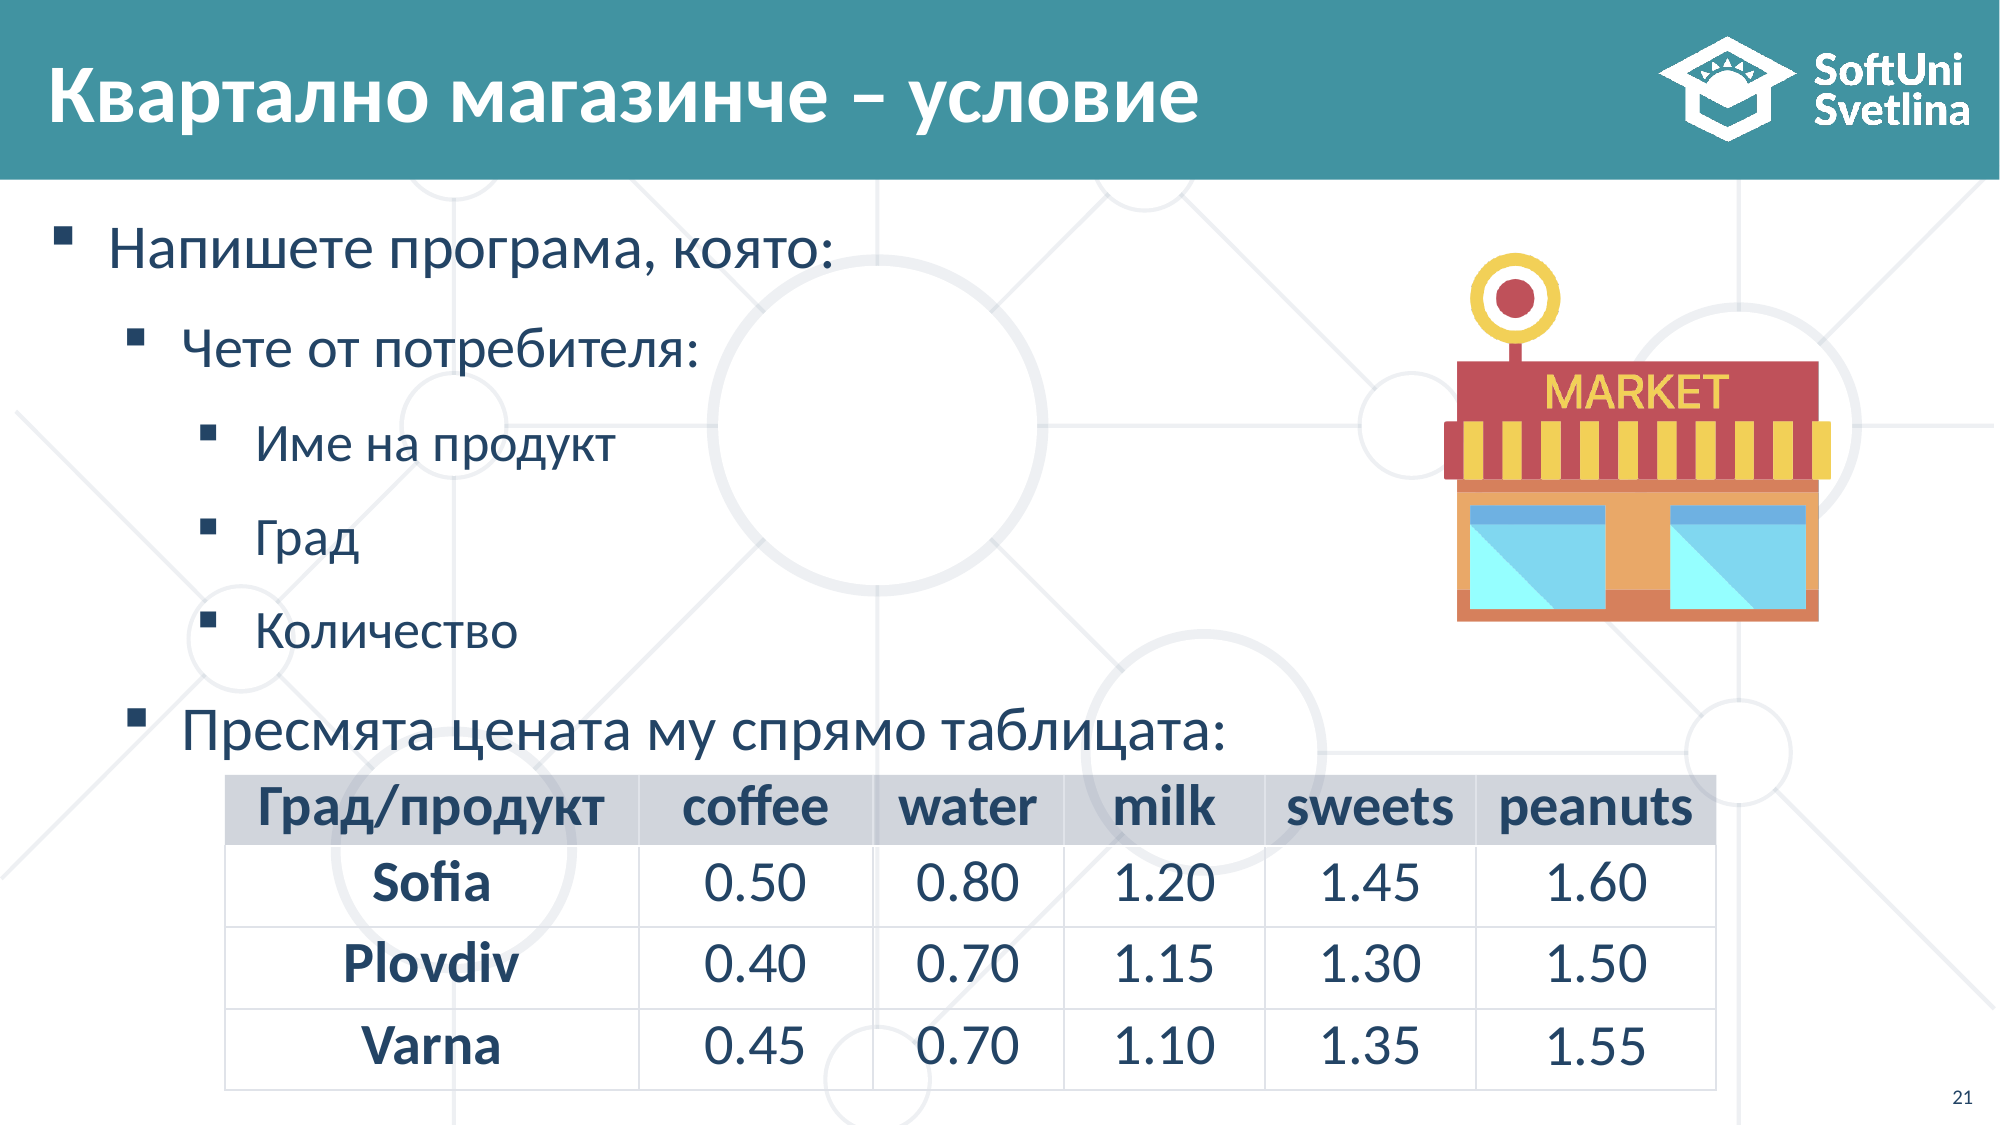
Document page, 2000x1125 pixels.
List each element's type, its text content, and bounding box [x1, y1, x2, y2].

table_cell 1.55 [1477, 1010, 1715, 1089]
picture [1653, 32, 1971, 146]
slide_number 21 [1927, 1067, 1989, 1117]
table_cell Sofia [226, 847, 638, 926]
table_header Град/продукт [225, 775, 638, 845]
table_cell 1.10 [1065, 1010, 1264, 1089]
table_header water [874, 775, 1063, 845]
list Напишете програма, която: Чете от потребителя: Име на продукт Град Количество Пресмята цената му спрямо таблицата: [31, 196, 1970, 1109]
table_cell 0.70 [874, 928, 1063, 1008]
table_cell 1.50 [1477, 928, 1715, 1008]
table_cell Plovdiv [226, 928, 638, 1008]
table_header milk [1065, 775, 1264, 845]
table_cell 1.35 [1266, 1010, 1475, 1089]
table_header peanuts [1477, 775, 1716, 845]
table_cell Varna [226, 1010, 638, 1089]
picture [1443, 243, 1832, 631]
table_cell 1.45 [1266, 847, 1475, 926]
table_cell 1.60 [1477, 847, 1715, 926]
table_cell 0.50 [640, 847, 872, 926]
table_cell 1.20 [1065, 847, 1264, 926]
table_cell 1.15 [1065, 928, 1264, 1008]
title Квартално магазинче – условие [31, 16, 1638, 162]
table_header coffee [640, 775, 872, 845]
table_cell 1.30 [1266, 928, 1475, 1008]
table_cell 0.40 [640, 928, 872, 1008]
table_cell 0.80 [874, 847, 1063, 926]
table_cell 0.70 [874, 1010, 1063, 1089]
table_cell 0.45 [640, 1010, 872, 1089]
table_header sweets [1266, 775, 1475, 845]
